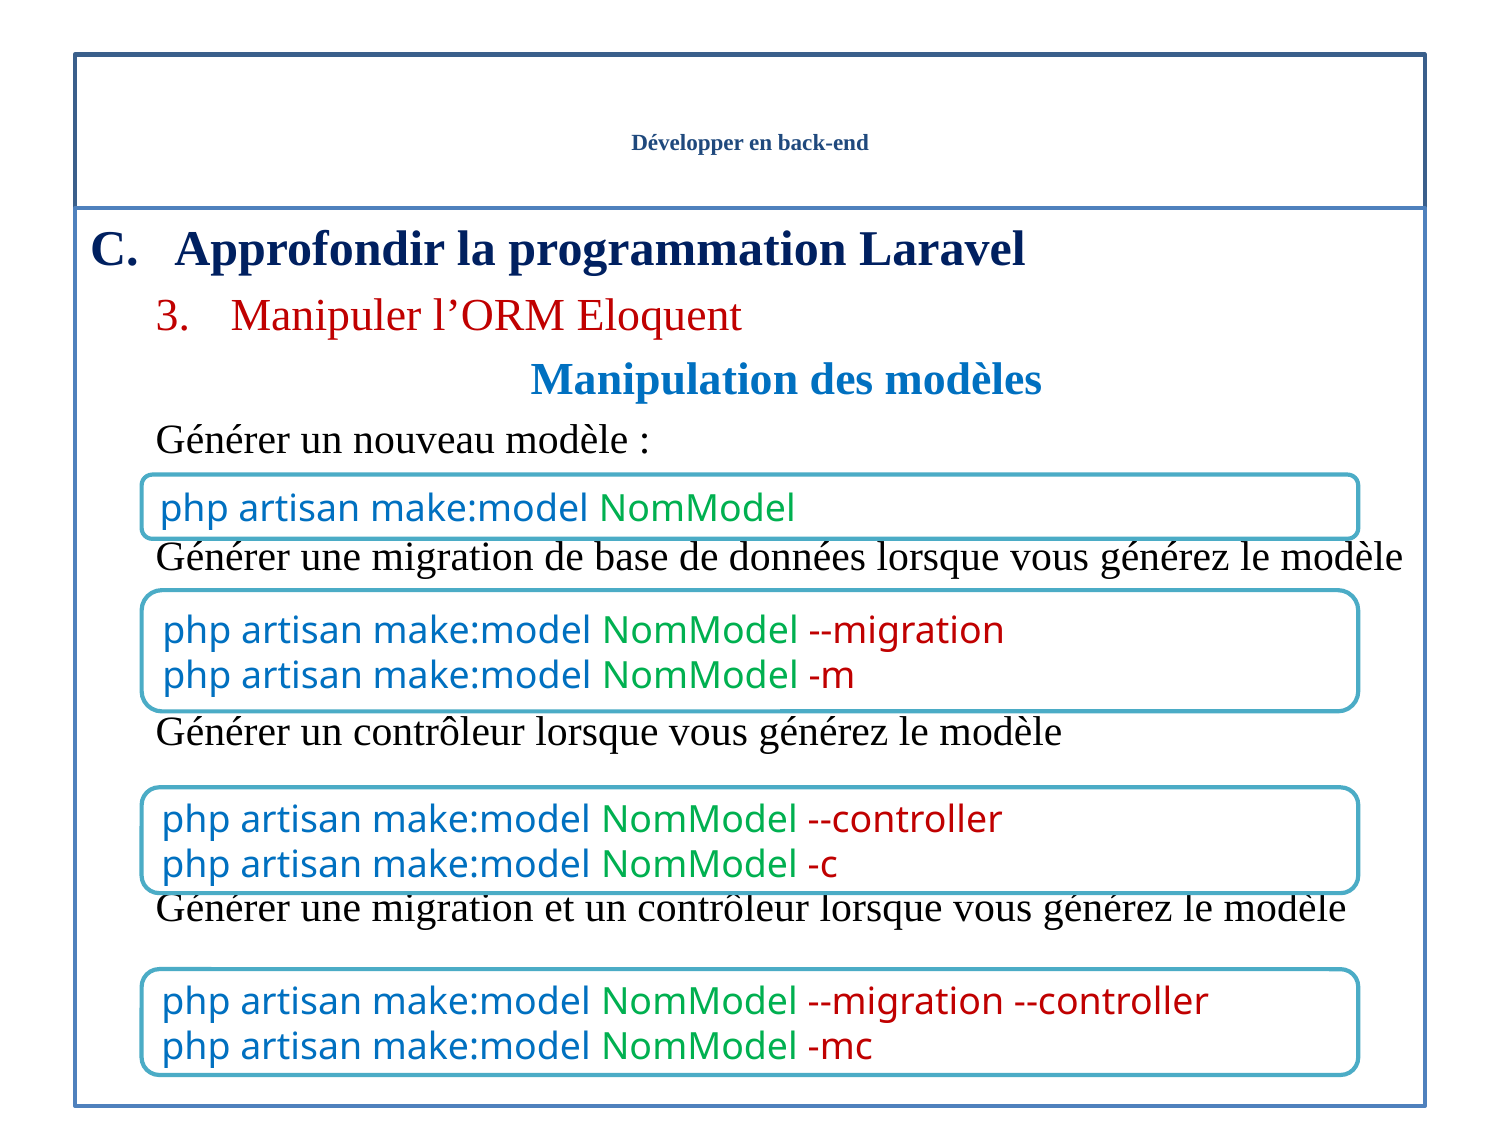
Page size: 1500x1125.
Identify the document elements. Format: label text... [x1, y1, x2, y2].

text_box php artisan make:model NomModel [139, 472, 1361, 541]
text_box [73, 52, 1427, 206]
text_box php artisan make:model NomModel --migration php artisan make:model NomModel -m [139, 588, 1361, 714]
list Approfondir la programmation Laravel Manipuler l’ORM Eloquent Manipulation des modèles Générer un nouveau modèle : Générer une migration de base de données lorsque vous générez le modèle Générer un contrôleur lorsque vous générez le modèle Générer une migration et un contrôleur lorsque vous générez le modèle [73, 206, 1427, 1108]
title Développer en back-end [75, 64, 1425, 206]
text_box php artisan make:model NomModel --controller php artisan make:model NomModel -c [139, 785, 1361, 896]
text_box php artisan make:model NomModel --migration --controller php artisan make:model NomModel -mc [139, 966, 1361, 1078]
